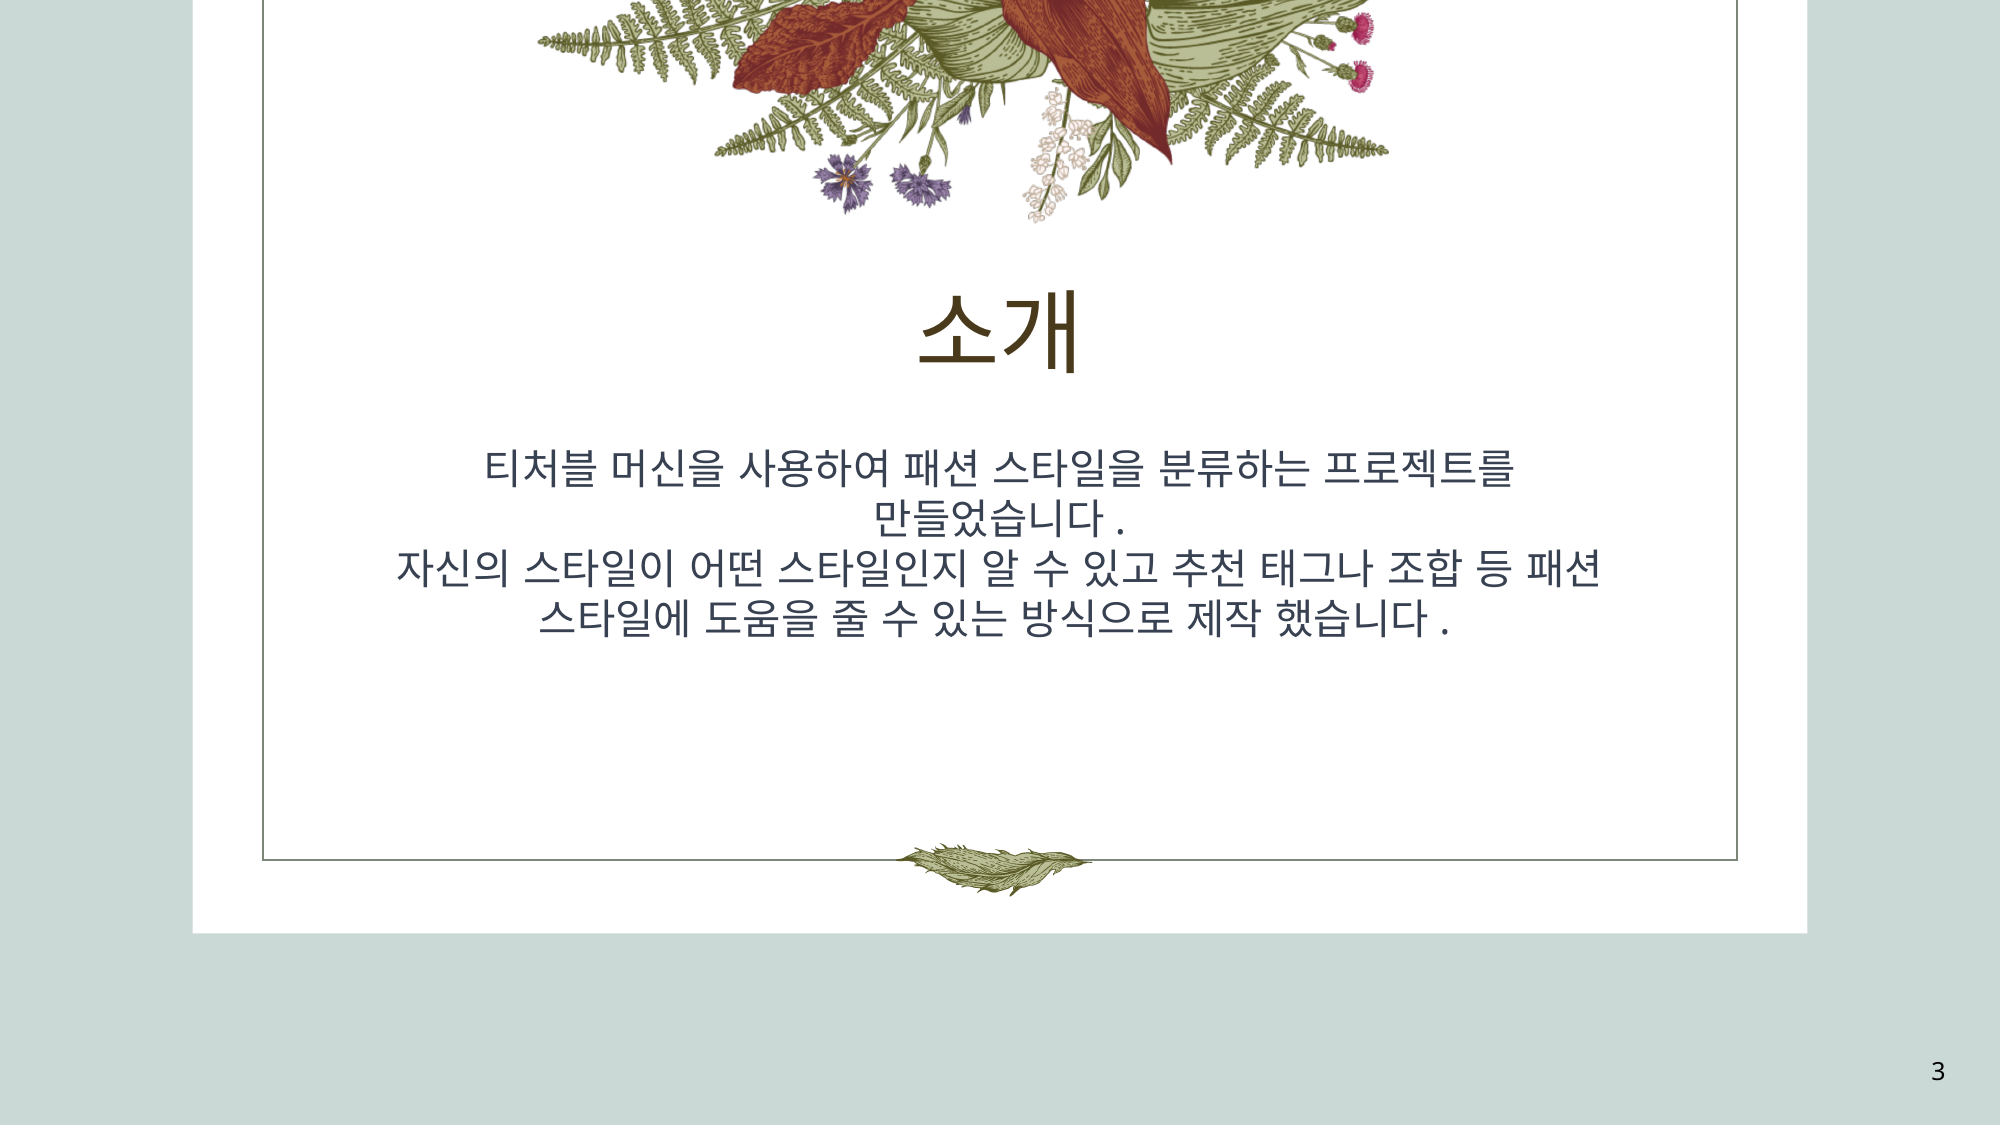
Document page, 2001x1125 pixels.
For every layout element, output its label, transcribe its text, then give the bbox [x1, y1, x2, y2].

title 소개 [286, 228, 1714, 446]
picture [894, 878, 1093, 897]
list 티처블 머신을 사용하여 패션 스타일을 분류하는 프로젝트를 만들었습니다. 자신의 스타일이 어떤 스타일인지 알 수 있고 추천 태그나 조합 등 패션 스타일에 도움을 줄 수 있는 방식으로 제작 했습니다. [364, 435, 1636, 878]
slide_number 3 [1510, 1042, 1961, 1103]
picture [535, 0, 1416, 228]
